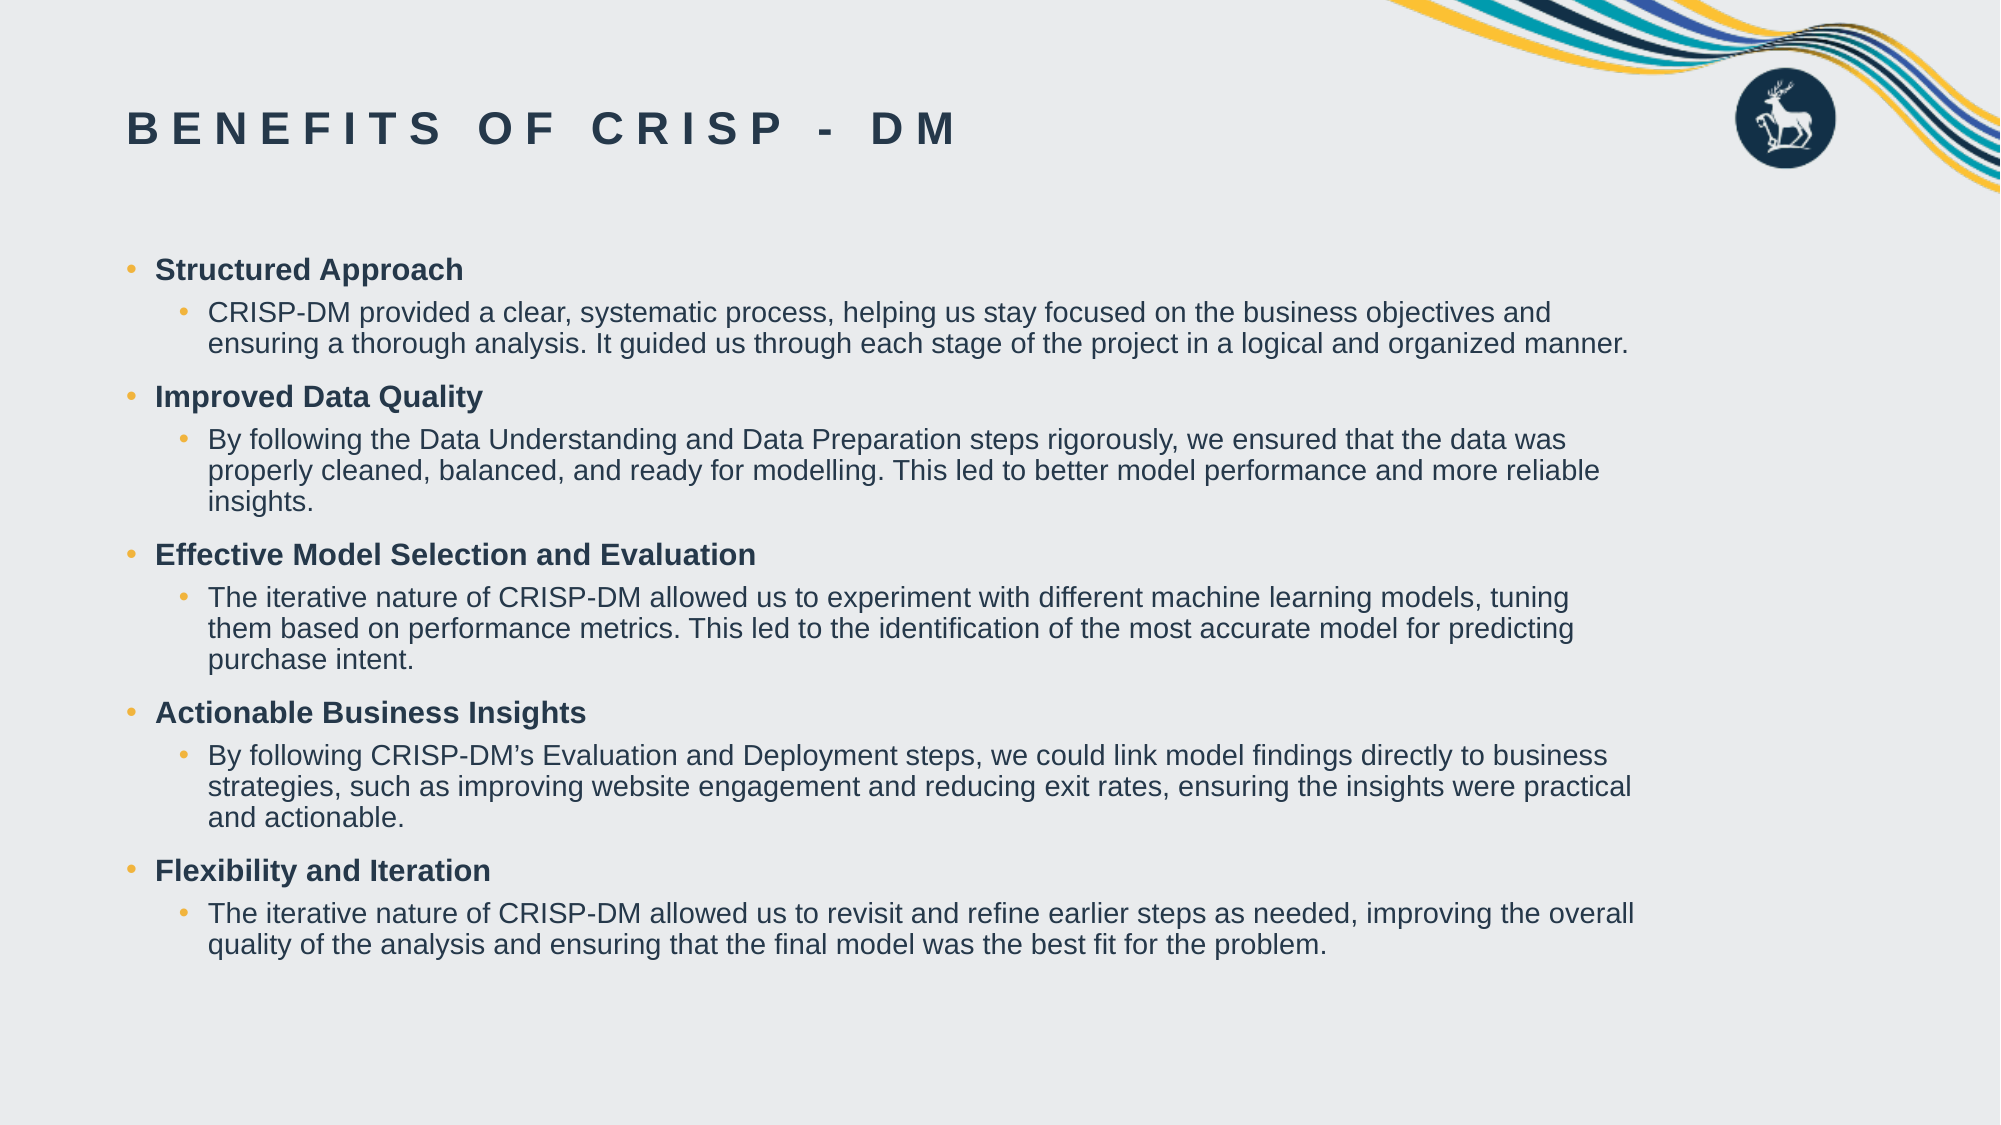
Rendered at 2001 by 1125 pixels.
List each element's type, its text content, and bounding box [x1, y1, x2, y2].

title Benefits of CRISP - DM [111, 81, 1521, 172]
list Structured Approach CRISP-DM provided a clear, systematic process, helping us stay focused on the business objectives and ensuring a thorough analysis. It guided us through each stage of the project in a logical and organized manner. Improved Data Quality By following the Data Understanding and Data Preparation steps rigorously, we ensured that the data was properly cleaned, balanced, and ready for modelling. This led to better model performance and more reliable insights. Effective Model Selection and Evaluation The iterative nature of CRISP-DM allowed us to experiment with different machine learning models, tuning them based on performance metrics. This led to the identification of the most accurate model for predicting purchase intent. Actionable Business Insights By following CRISP-DM’s Evaluation and Deployment steps, we could link model findings directly to business strategies, such as improving website engagement and reducing exit rates, ensuring the insights were practical and actionable. Flexibility and Iteration The iterative nature of CRISP-DM allowed us to revisit and refine earlier steps as needed, improving the overall quality of the analysis and ensuring that the final model was the best fit for the problem. [111, 246, 1657, 996]
picture [1383, 0, 2000, 200]
